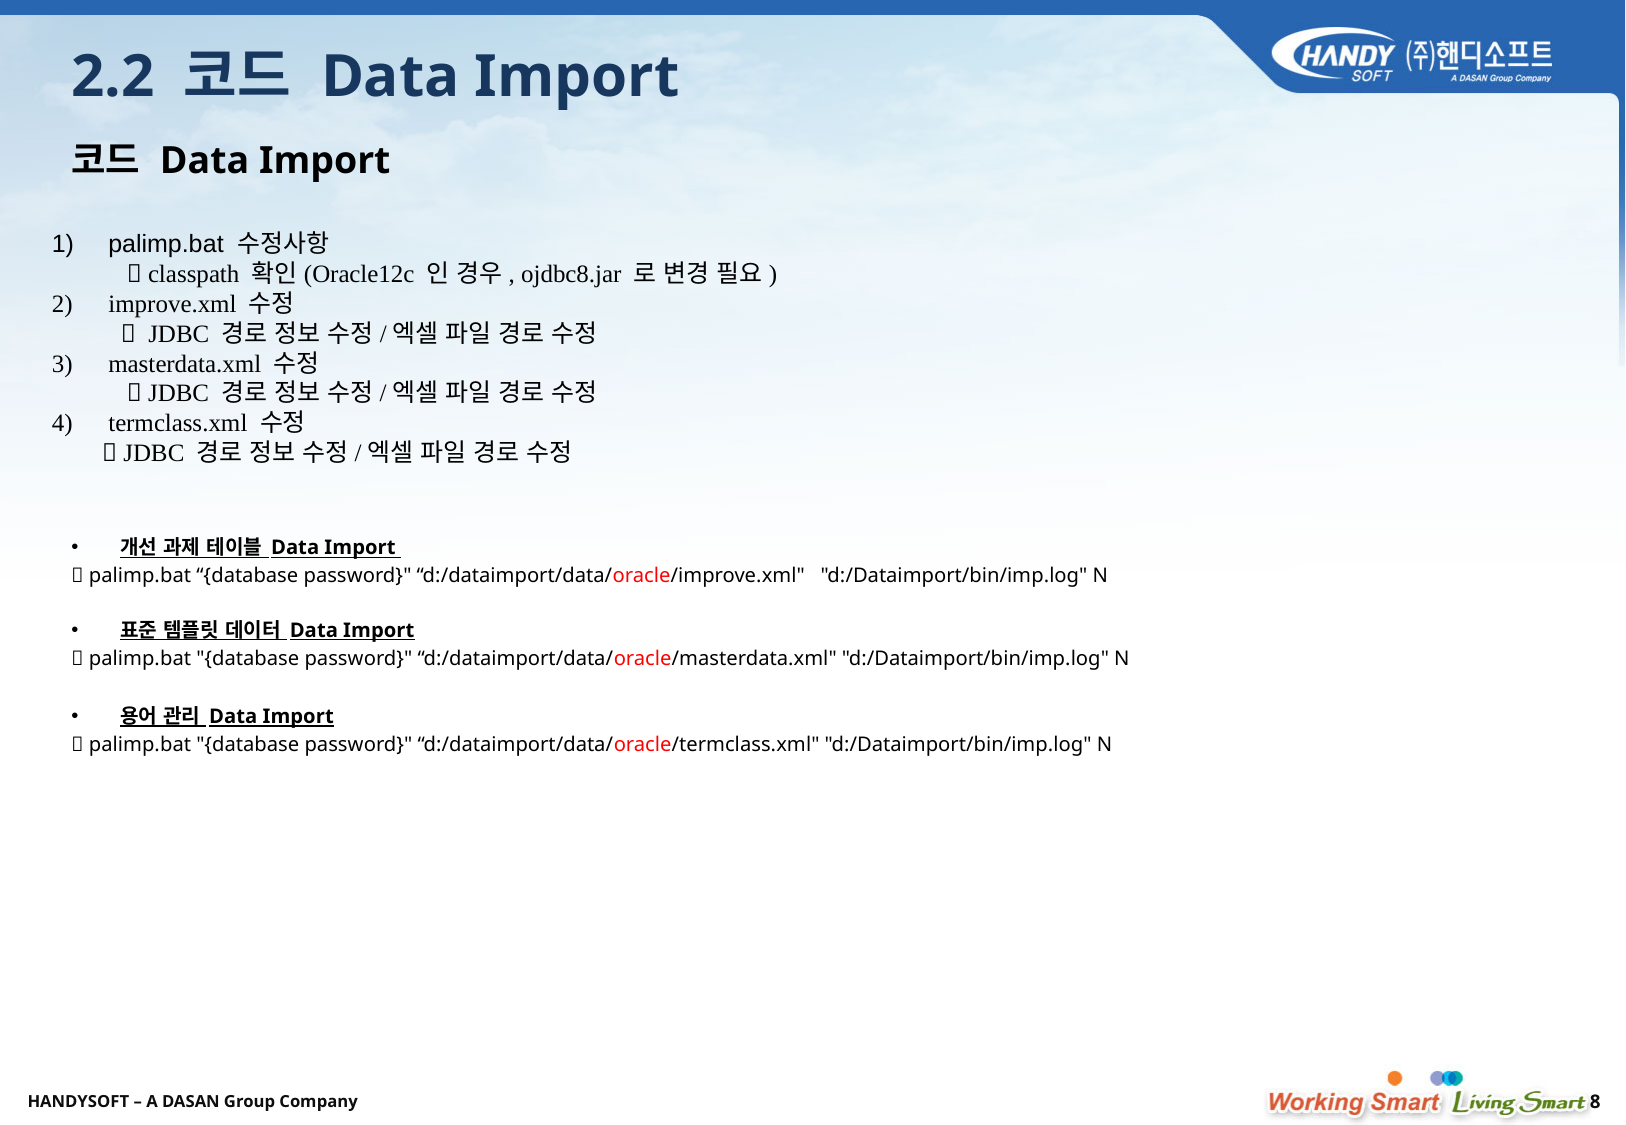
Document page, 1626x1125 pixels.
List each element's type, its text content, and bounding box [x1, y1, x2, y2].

text_box palimp.bat 수정사항  classpath 확인(Oracle12c 인 경우, ojdbc8.jar 로 변경 필요) improve.xml 수정  JDBC 경로 정보 수정/엑셀 파일 경로 수정 masterdata.xml 수정  JDBC 경로 정보 수정/엑셀 파일 경로 수정 termclass.xml 수정  JDBC 경로 정보 수정/엑셀 파일 경로 수정 [37, 219, 905, 475]
text_box 개선 과제 테이블 Data Import  palimp.bat “{database password}" “d:/dataimport/data/oracle/improve.xml" "d:/Dataimport/bin/imp.log" N [56, 527, 1544, 595]
text_box 표준 템플릿 데이터 Data Import  palimp.bat "{database password}" “d:/dataimport/data/oracle/masterdata.xml" "d:/Dataimport/bin/imp.log" N [56, 609, 1544, 678]
picture [0, 0, 1626, 1125]
list 코드 Data Import [56, 128, 1544, 197]
text_box 용어 관리 Data Import  palimp.bat "{database password}" “d:/dataimport/data/oracle/termclass.xml" "d:/Dataimport/bin/imp.log" N [56, 695, 1544, 764]
title 2.2 코드 Data Import [56, 31, 1519, 114]
